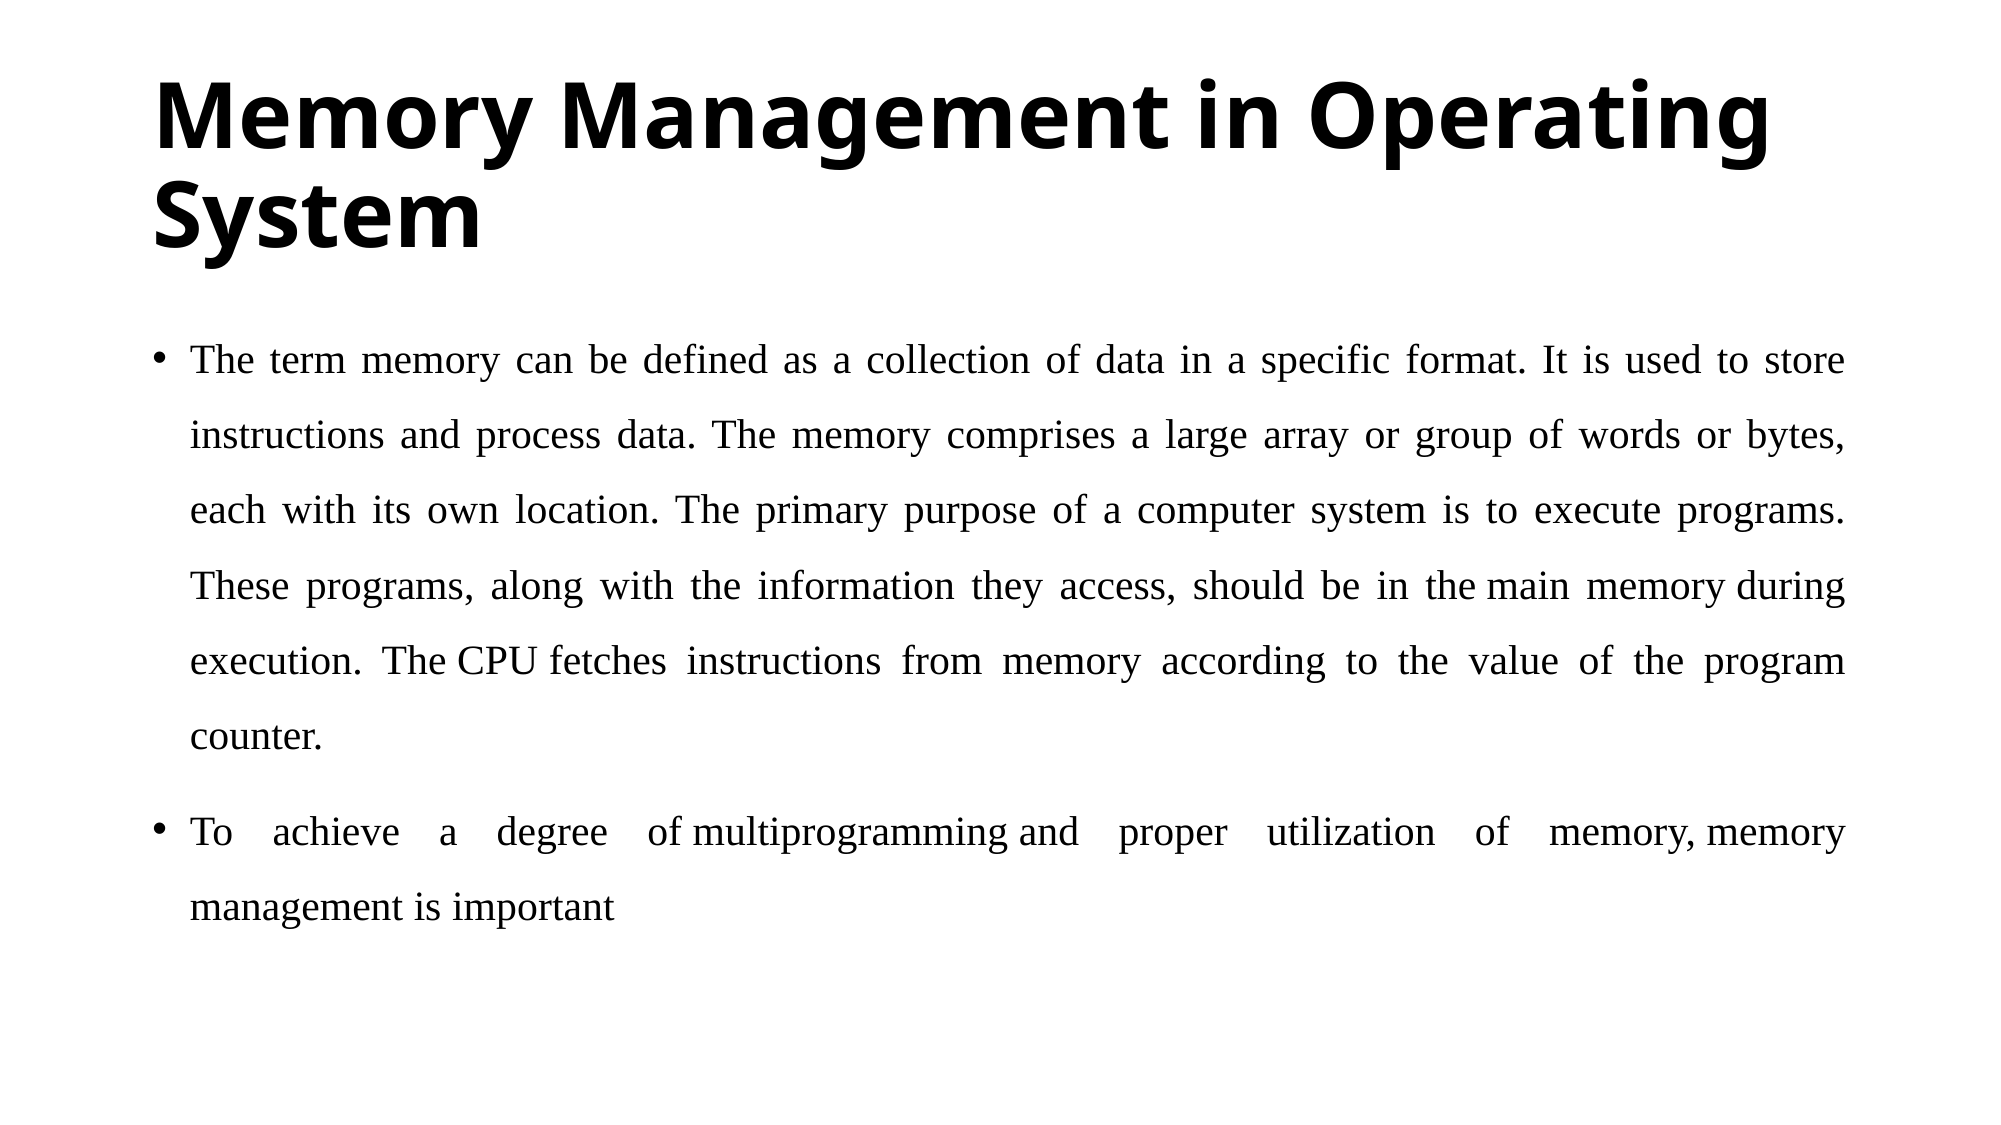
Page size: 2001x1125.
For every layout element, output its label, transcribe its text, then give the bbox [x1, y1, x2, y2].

title Memory Management in Operating System [137, 59, 1863, 278]
list The term memory can be defined as a collection of data in a specific format. It is used to store instructions and process data. The memory comprises a large array or group of words or bytes, each with its own location. The primary purpose of a computer system is to execute programs. These programs, along with the information they access, should be in the main memory during execution. The CPU fetches instructions from memory according to the value of the program counter. To achieve a degree of multiprogramming and proper utilization of memory, memory management is important. Many memory management methods exist, reflecting various approaches, and the effectiveness of each algorithm depends on the situation. [137, 299, 1863, 1014]
